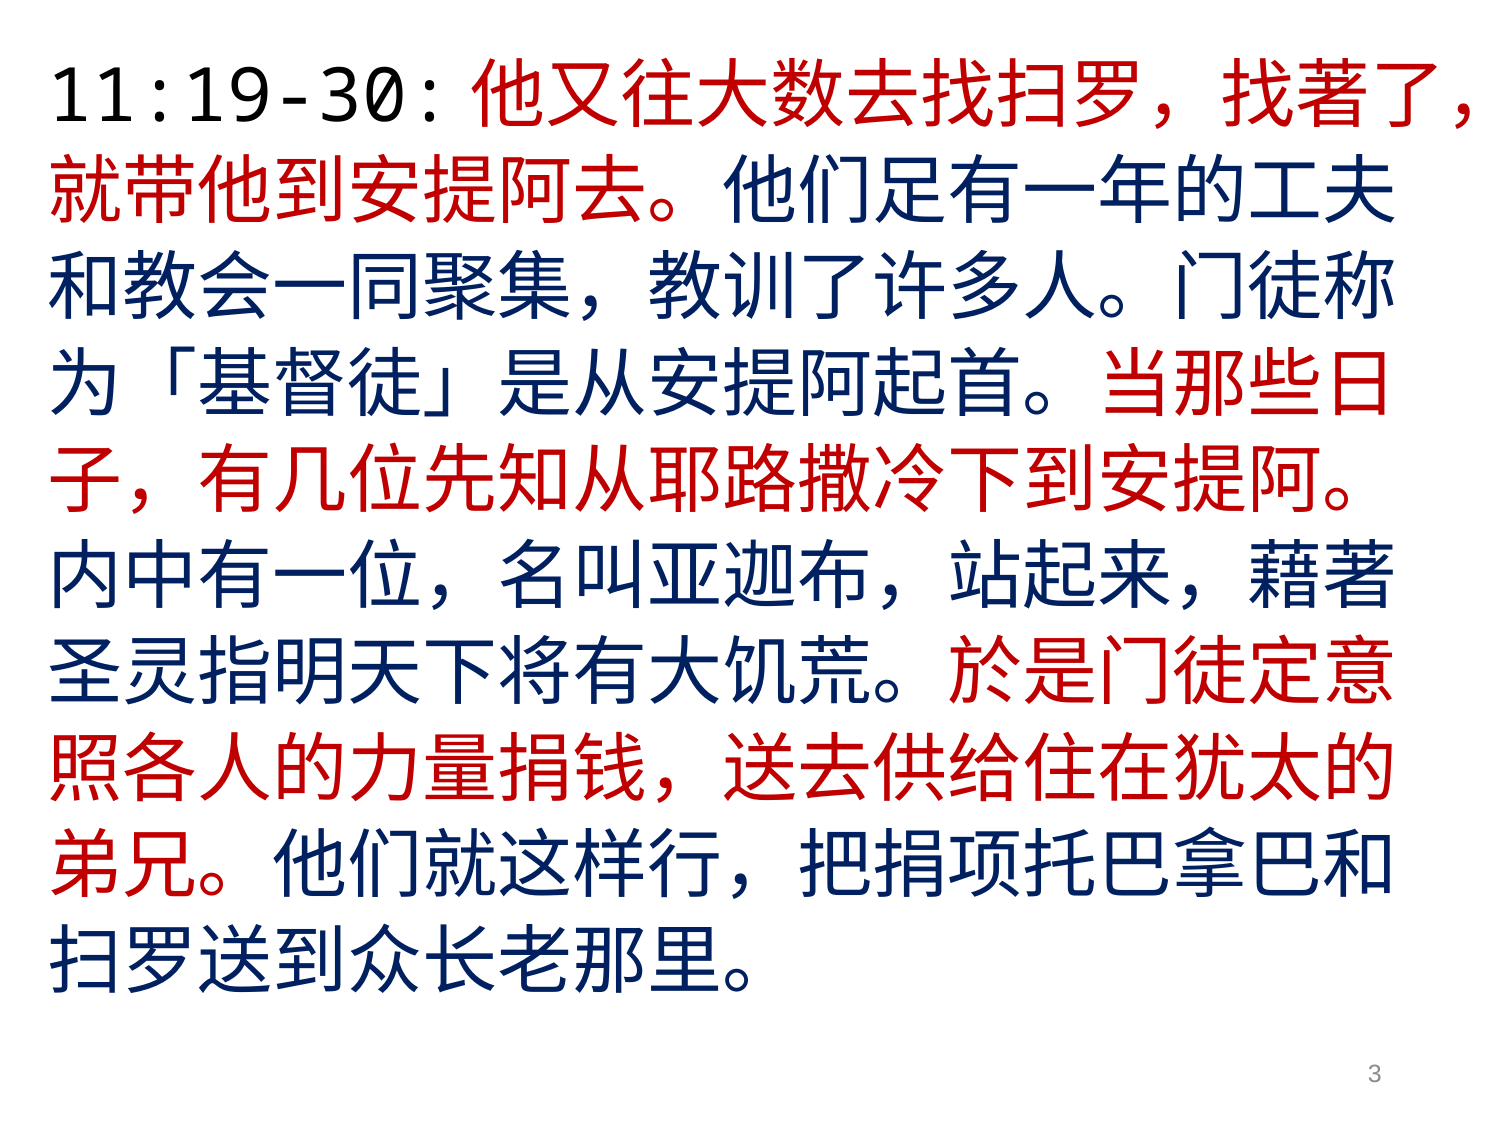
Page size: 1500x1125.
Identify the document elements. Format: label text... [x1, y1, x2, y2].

text_box 11:19-30:他又往大数去找扫罗，找著了，就带他到安提阿去。他们足有一年的工夫和教会一同聚集，教训了许多人。门徒称为「基督徒」是从安提阿起首。当那些日子，有几位先知从耶路撒冷下到安提阿。内中有一位，名叫亚迦布，站起来，藉著圣灵指明天下将有大饥荒。於是门徒定意照各人的力量捐钱，送去供给住在犹太的弟兄。他们就这样行，把捐项托巴拿巴和扫罗送到众长老那里。 [32, 32, 1477, 1010]
slide_number 3 [1059, 1042, 1397, 1103]
